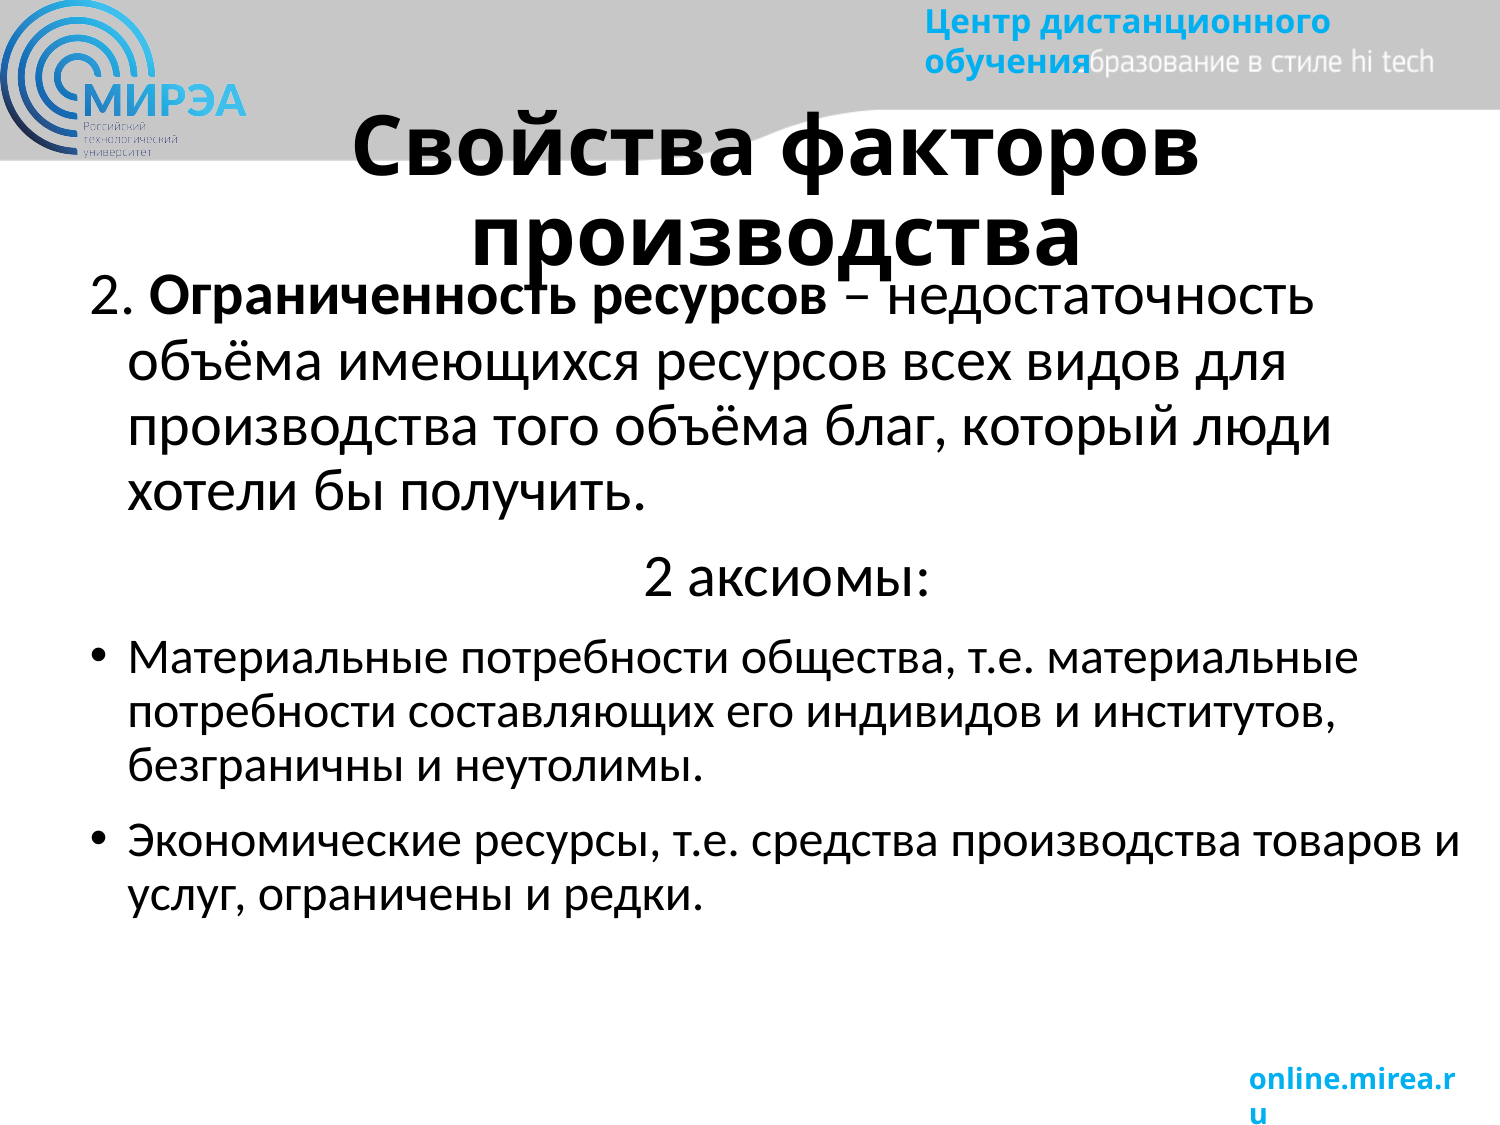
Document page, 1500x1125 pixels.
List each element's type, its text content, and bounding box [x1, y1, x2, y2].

title Свойства факторов производства [129, 95, 1424, 240]
picture [0, 0, 247, 159]
list 2. Ограниченность ресурсов – недостаточность объёма имеющихся ресурсов всех видов для производства того объёма благ, который люди хотели бы получить. 2 аксиомы: Материальные потребности общества, т.е. материальные потребности составляющих его индивидов и институтов, безграничны и неутолимы. Экономические ресурсы, т.е. средства производства товаров и услуг, ограничены и редки. [75, 255, 1500, 977]
